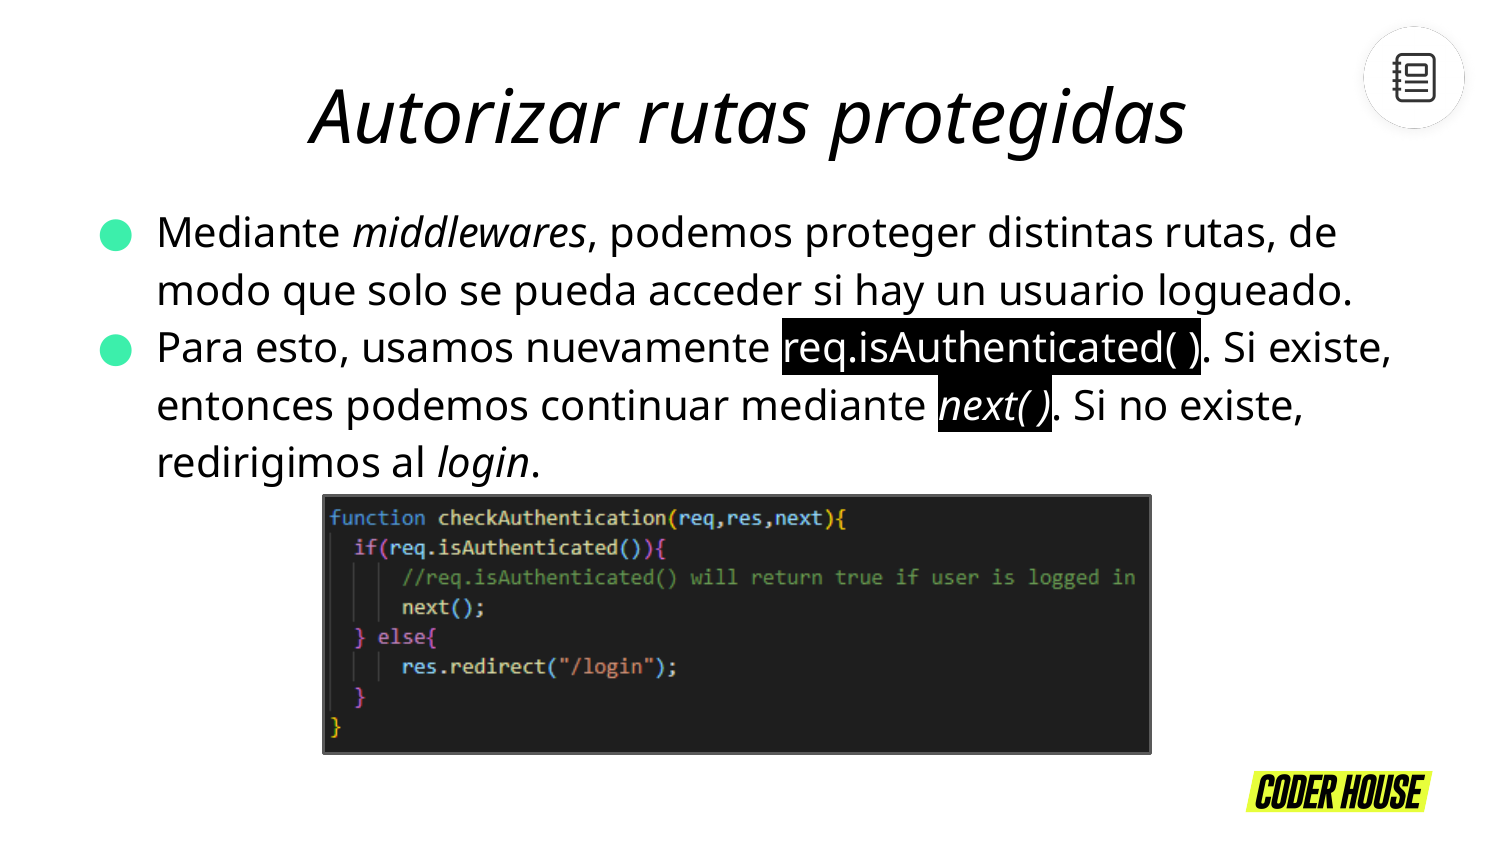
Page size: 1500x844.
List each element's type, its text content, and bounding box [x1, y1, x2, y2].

picture [1351, 14, 1477, 141]
text_box Autorizar rutas protegidas [193, 53, 1307, 179]
text_box Mediante middlewares, podemos proteger distintas rutas, de modo que solo se pueda acceder si hay un usuario logueado. Para esto, usamos nuevamente req.isAuthenticated( ). Si existe, entonces podemos continuar mediante next( ). Si no existe, redirigimos al login. [66, 183, 1477, 510]
picture [325, 496, 1150, 753]
picture [1241, 764, 1437, 819]
